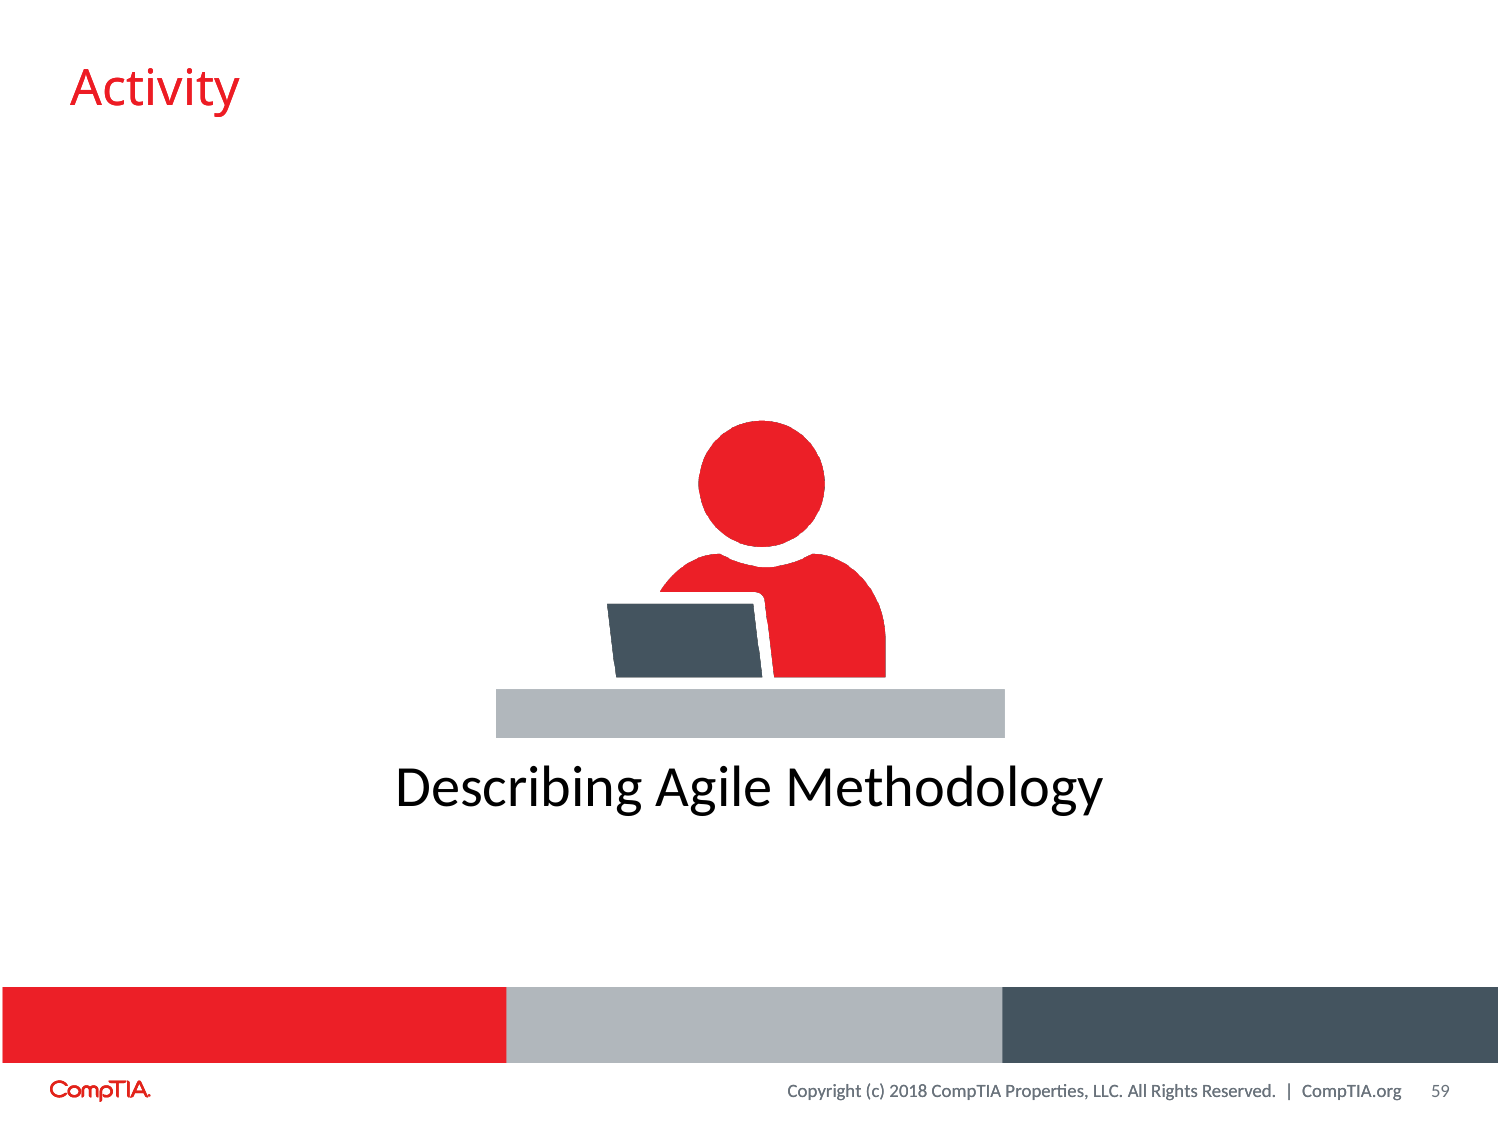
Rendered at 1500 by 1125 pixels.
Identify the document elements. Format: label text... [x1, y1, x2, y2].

list Describing Agile Methodology [93, 740, 1407, 841]
slide_number 59 [1407, 1067, 1450, 1113]
picture [0, 987, 1500, 1063]
picture [495, 420, 1005, 738]
